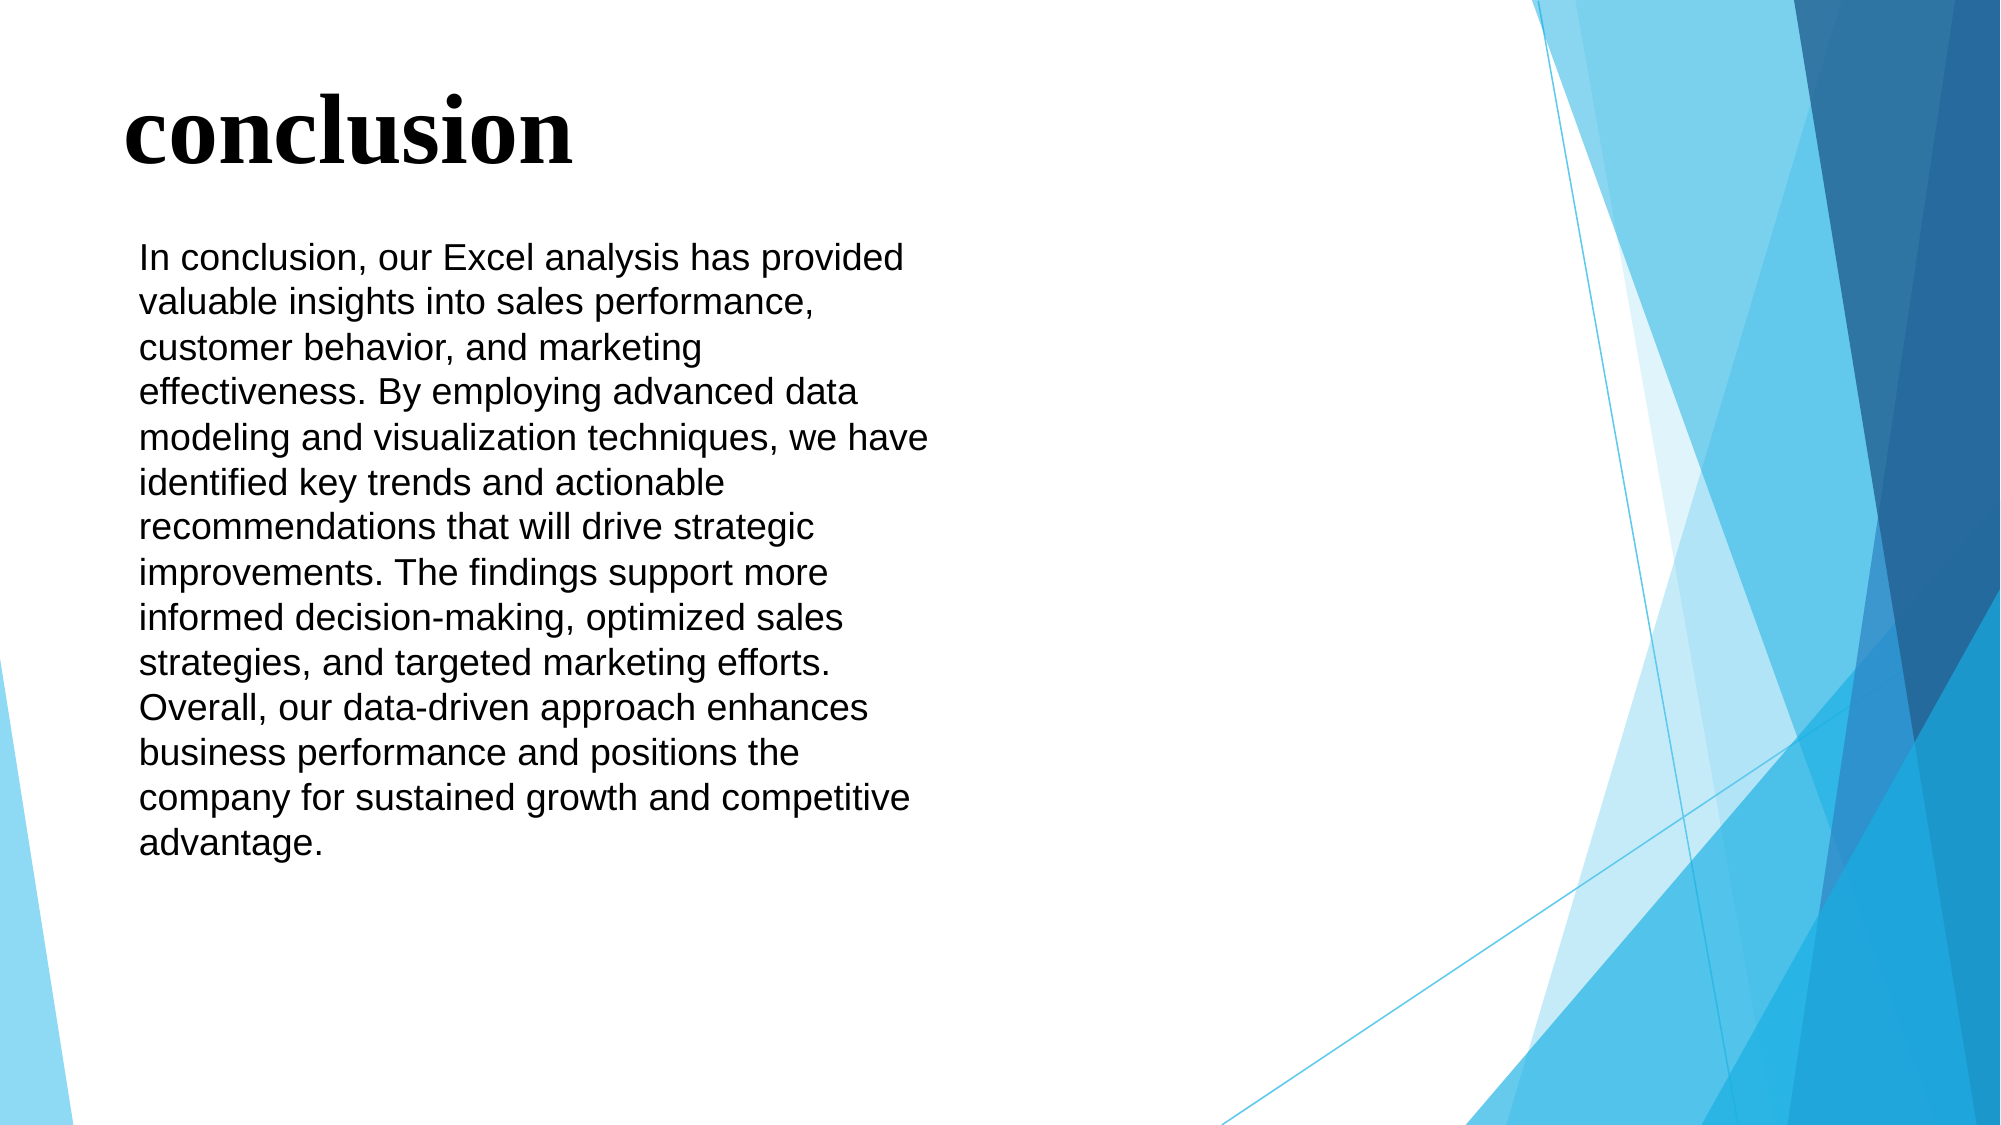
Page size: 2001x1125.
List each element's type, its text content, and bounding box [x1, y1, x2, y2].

text_box In conclusion, our Excel analysis has provided valuable insights into sales performance, customer behavior, and marketing effectiveness. By employing advanced data modeling and visualization techniques, we have identified key trends and actionable recommendations that will drive strategic improvements. The findings support more informed decision-making, optimized sales strategies, and targeted marketing efforts. Overall, our data-driven approach enhances business performance and positions the company for sustained growth and competitive advantage. [123, 217, 949, 878]
title conclusion [123, 63, 1877, 252]
